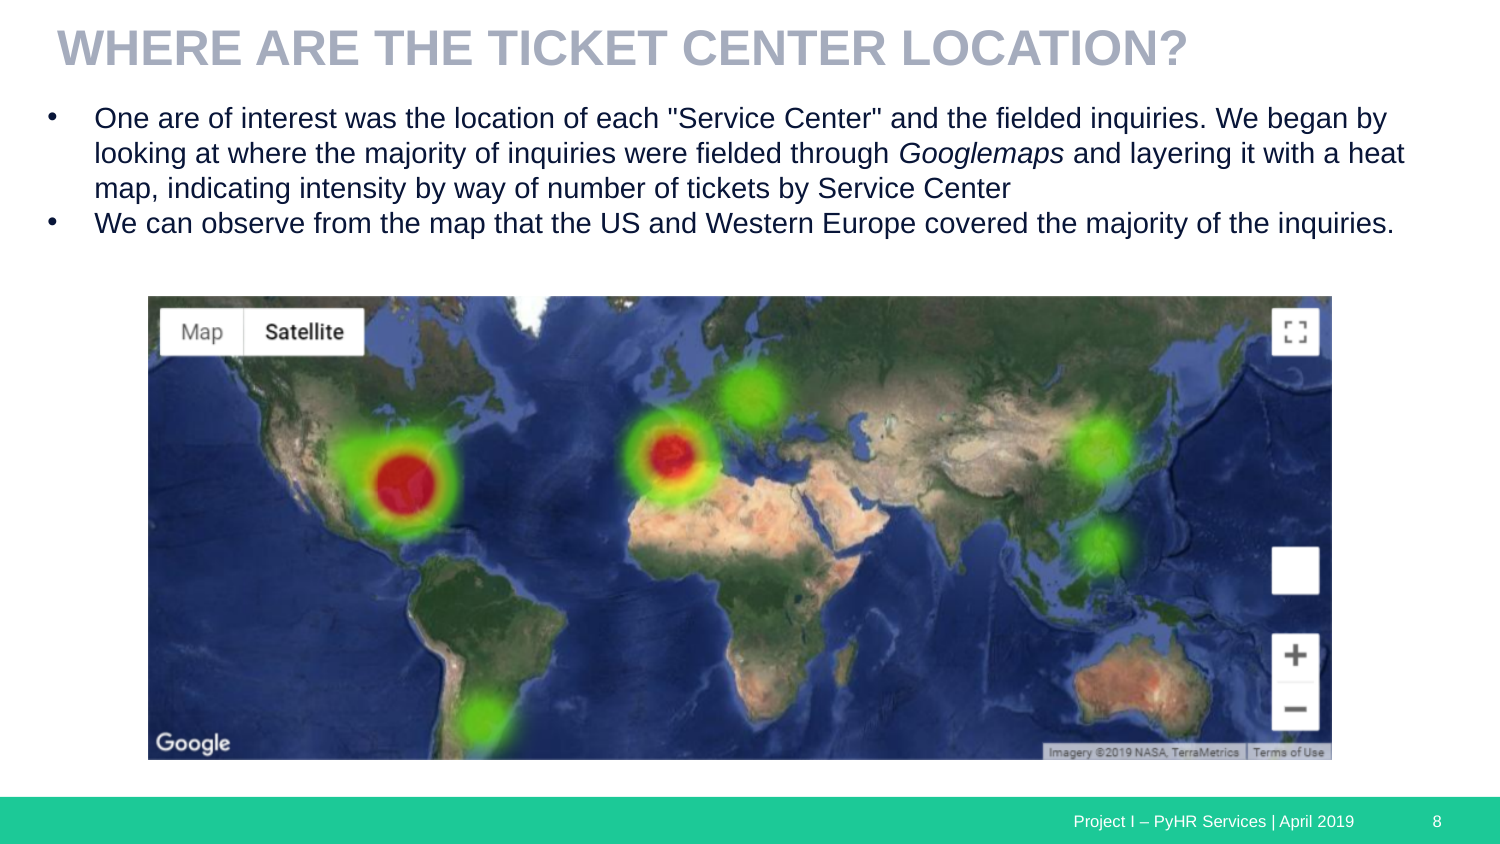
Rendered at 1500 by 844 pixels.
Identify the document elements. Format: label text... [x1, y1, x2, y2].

text_box One are of interest was the location of each "Service Center" and the fielded inquiries. We began by looking at where the majority of inquiries were fielded through Googlemaps and layering it with a heat map, indicating intensity by way of number of tickets by Service Center We can observe from the map that the US and Western Europe covered the majority of the inquiries. [13, 84, 1439, 258]
picture [148, 296, 1332, 760]
text_box Where are the Ticket Center location? [42, 0, 1458, 122]
